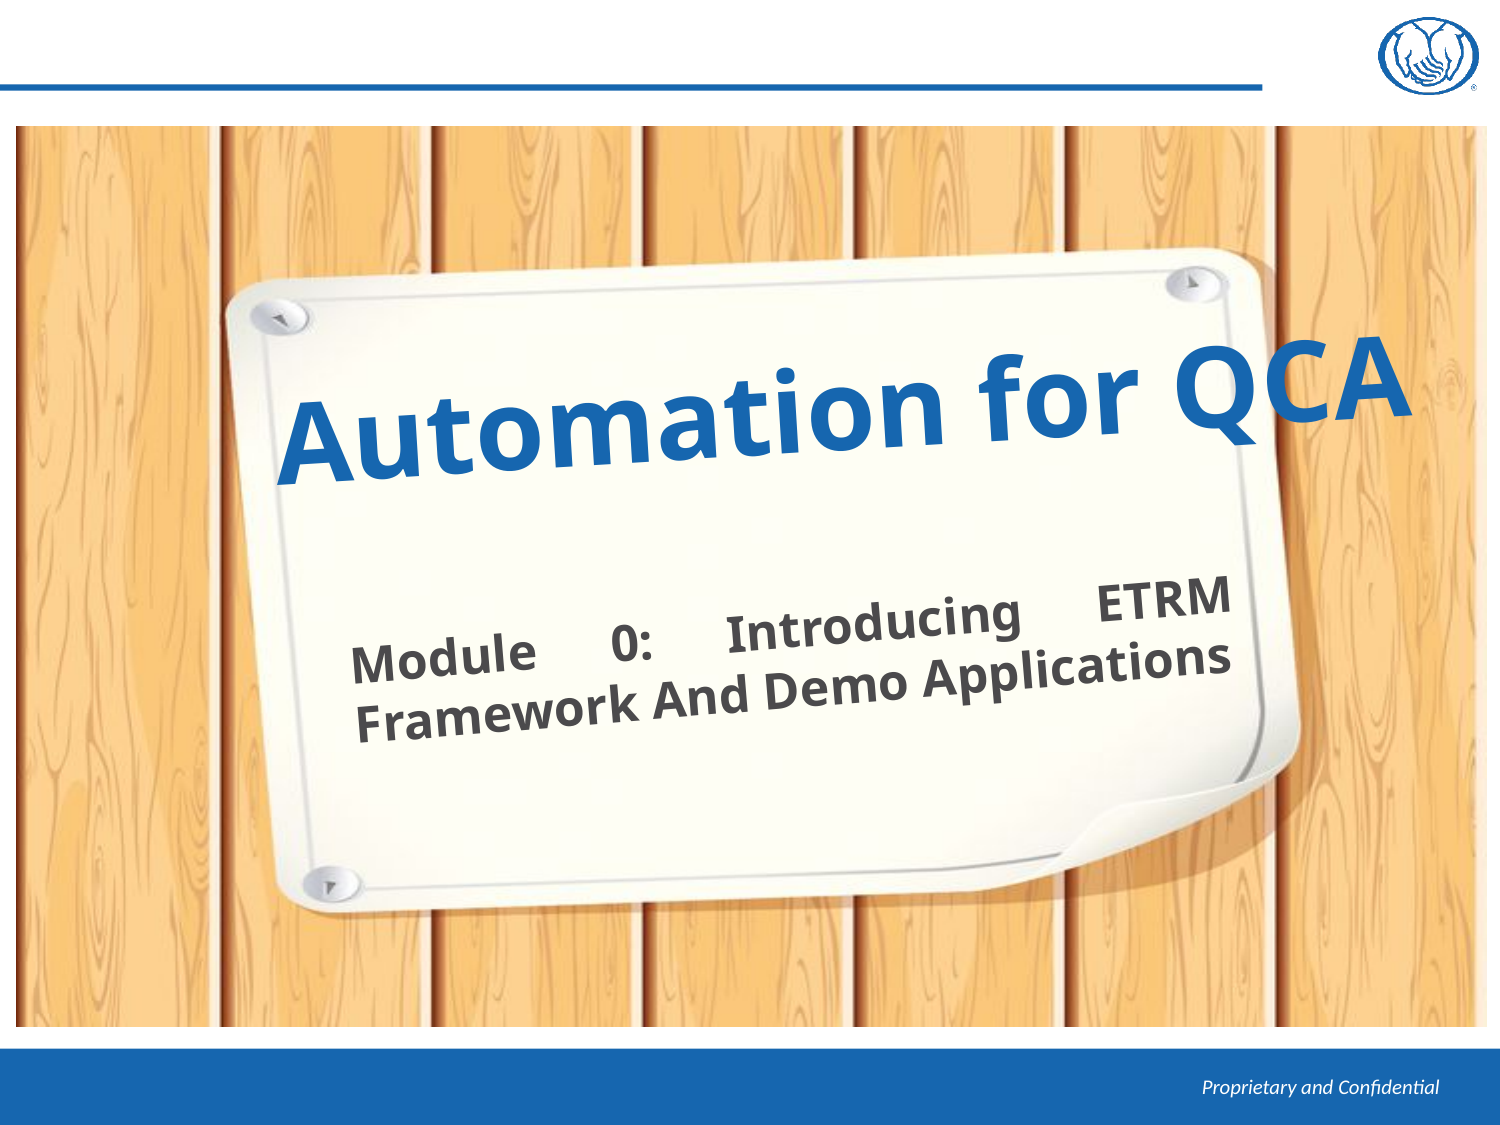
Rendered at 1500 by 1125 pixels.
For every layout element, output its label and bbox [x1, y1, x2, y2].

picture [1378, 17, 1479, 95]
picture [16, 126, 1487, 1027]
